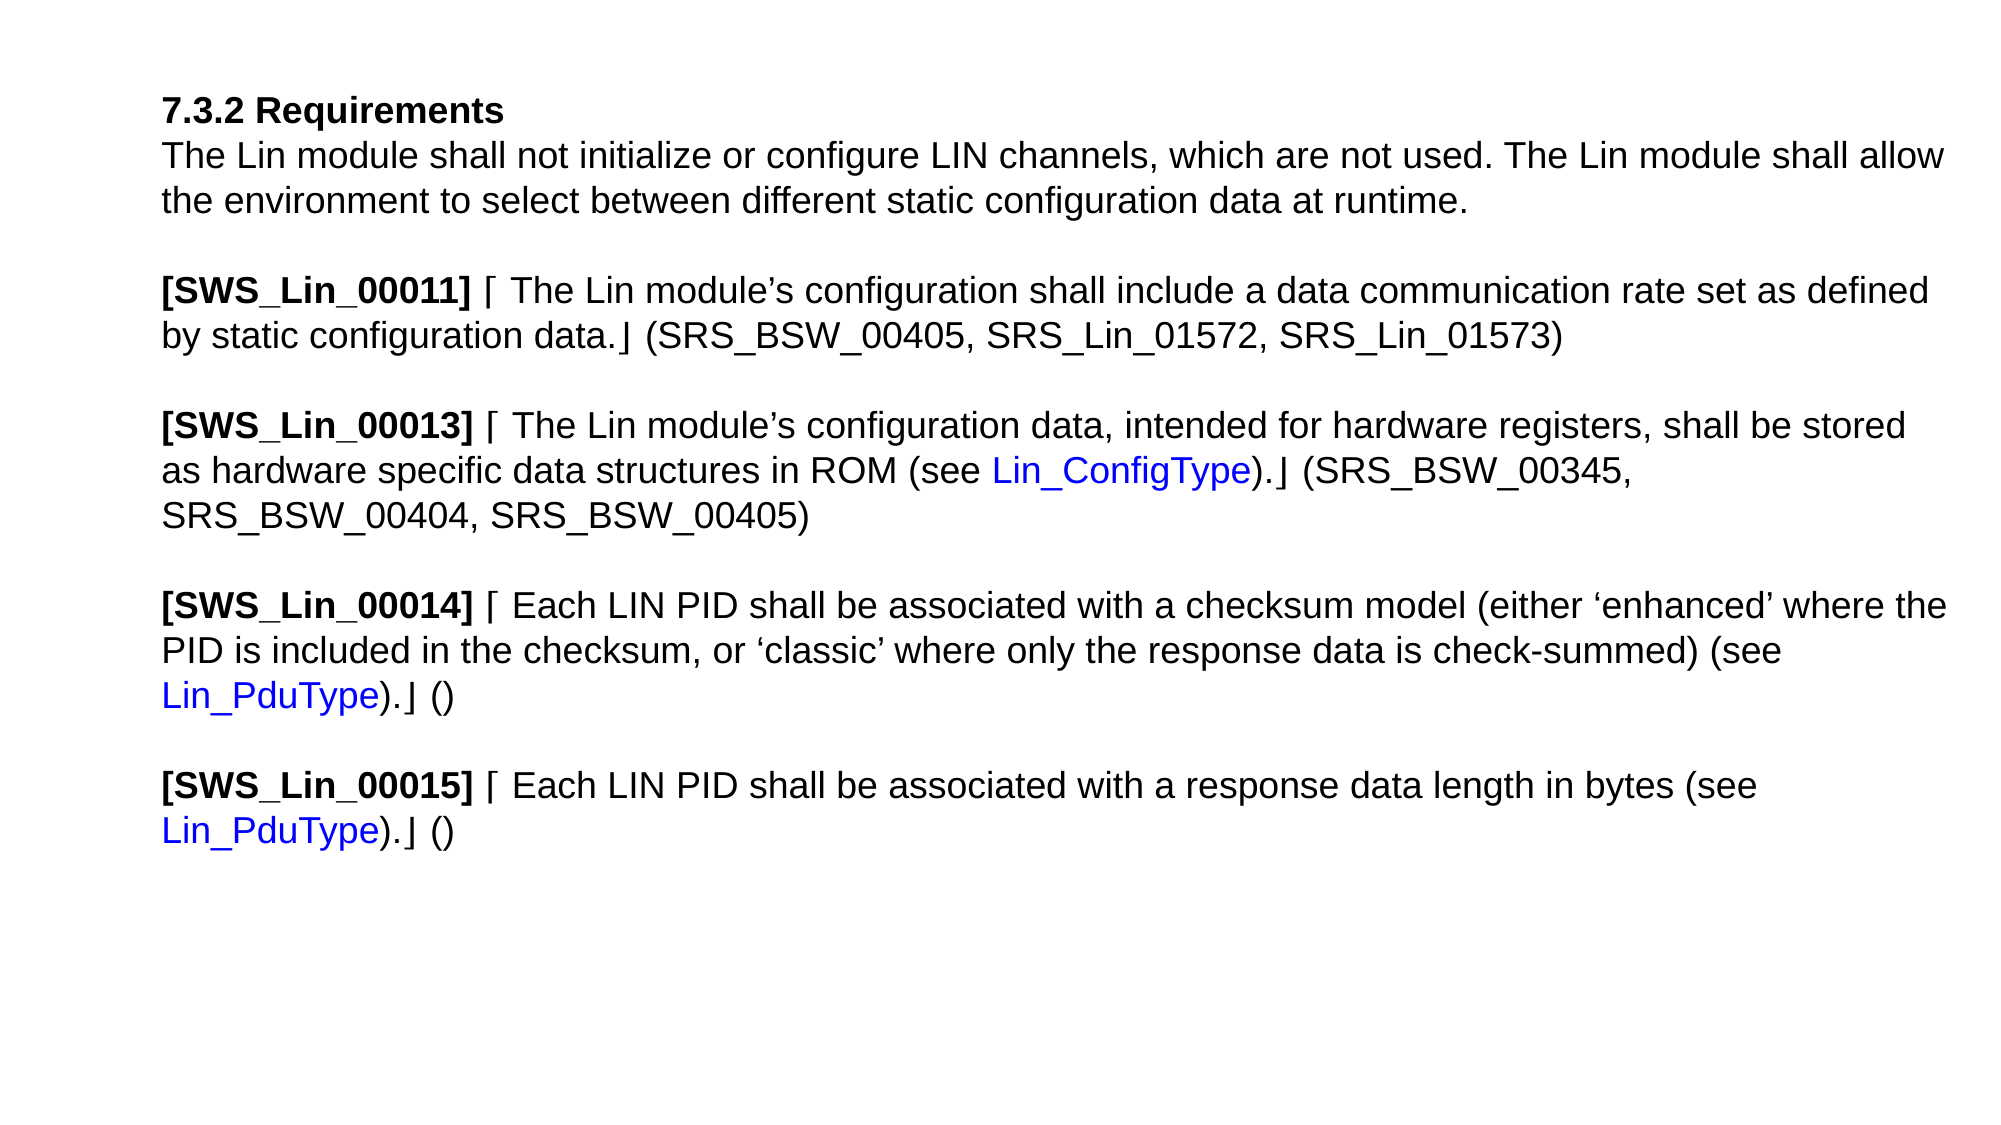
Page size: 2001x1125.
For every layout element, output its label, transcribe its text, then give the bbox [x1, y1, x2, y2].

text_box 7.3.2 Requirements The Lin module shall not initialize or configure LIN channels, which are not used. The Lin module shall allow the environment to select between different static configuration data at runtime. [SWS_Lin_00011] ⌈ The Lin module’s configuration shall include a data communication rate set as defined by static configuration data.⌋ (SRS_BSW_00405, SRS_Lin_01572, SRS_Lin_01573) [SWS_Lin_00013] ⌈ The Lin module’s configuration data, intended for hardware registers, shall be stored as hardware specific data structures in ROM (see Lin_ConfigType).⌋ (SRS_BSW_00345, SRS_BSW_00404, SRS_BSW_00405) [SWS_Lin_00014] ⌈ Each LIN PID shall be associated with a checksum model (either ‘enhanced’ where the PID is included in the checksum, or ‘classic’ where only the response data is check-summed) (see Lin_PduType).⌋ () [SWS_Lin_00015] ⌈ Each LIN PID shall be associated with a response data length in bytes (see Lin_PduType).⌋ () [146, 78, 1972, 903]
